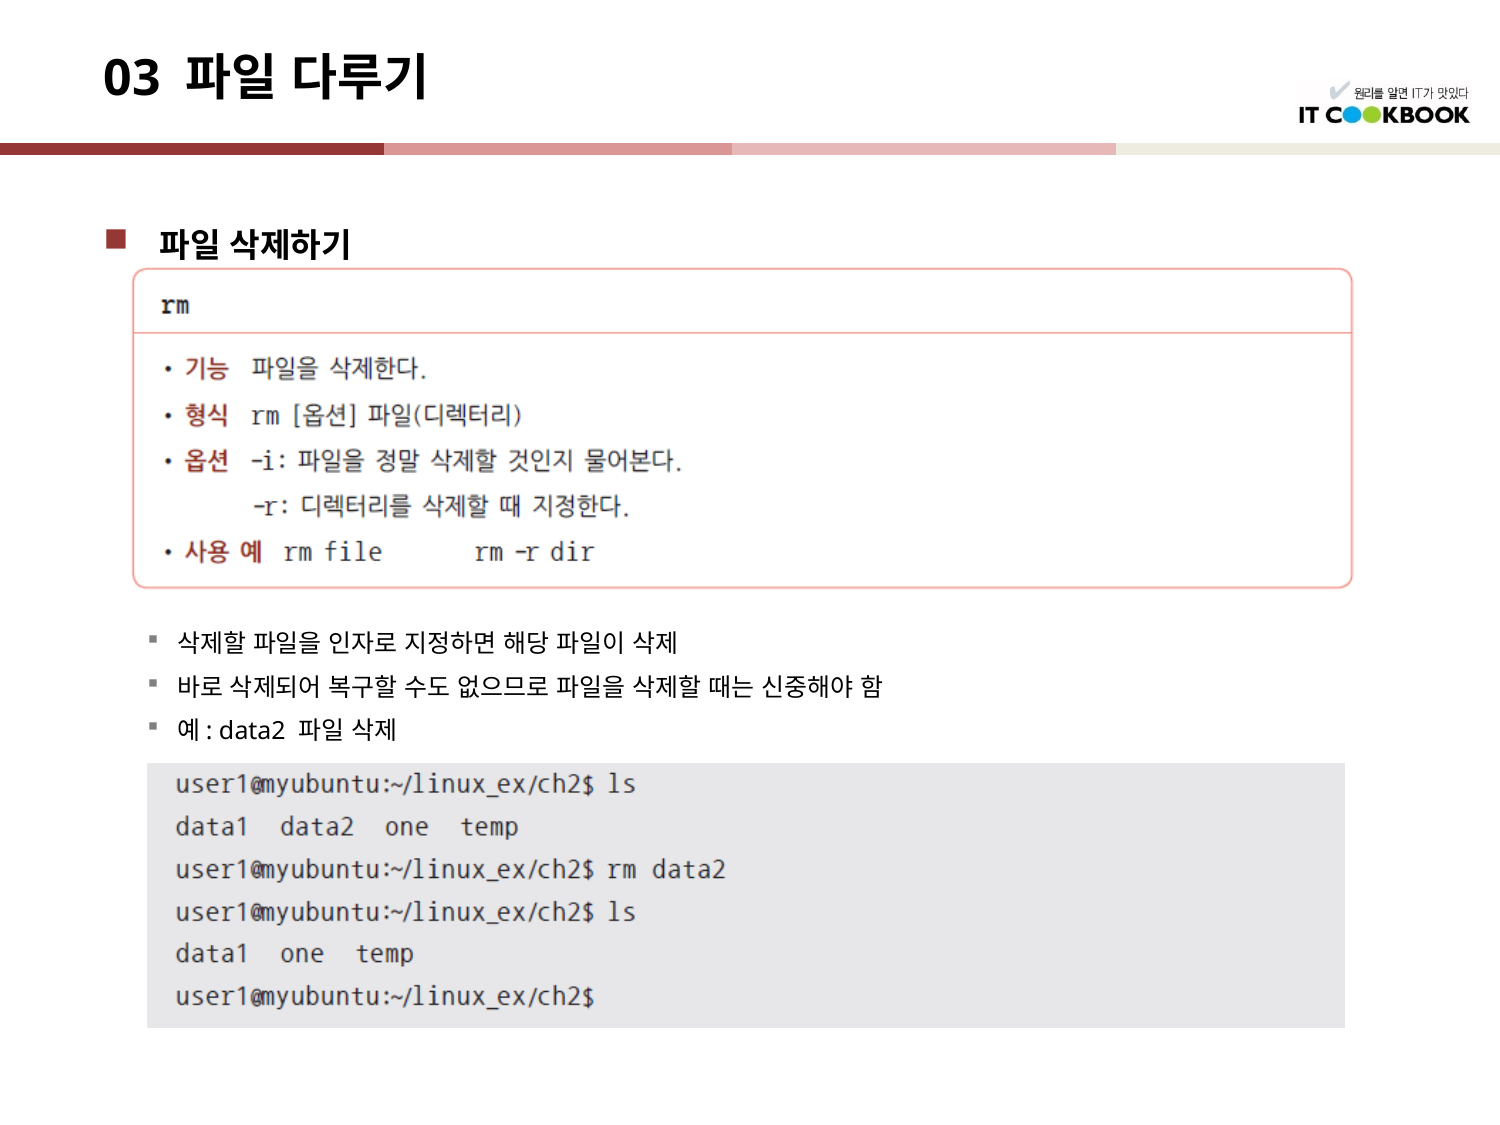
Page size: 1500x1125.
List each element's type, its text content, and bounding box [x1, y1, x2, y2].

title 03 파일 다루기 [88, 30, 1330, 121]
picture [1295, 78, 1473, 125]
list 파일 삭제하기 삭제할 파일을 인자로 지정하면 해당 파일이 삭제 바로 삭제되어 복구할 수도 없으므로 파일을 삭제할 때는 신중해야 함 예: data2 파일 삭제 [88, 196, 1471, 1083]
picture [143, 762, 1346, 1028]
picture [130, 266, 1358, 599]
